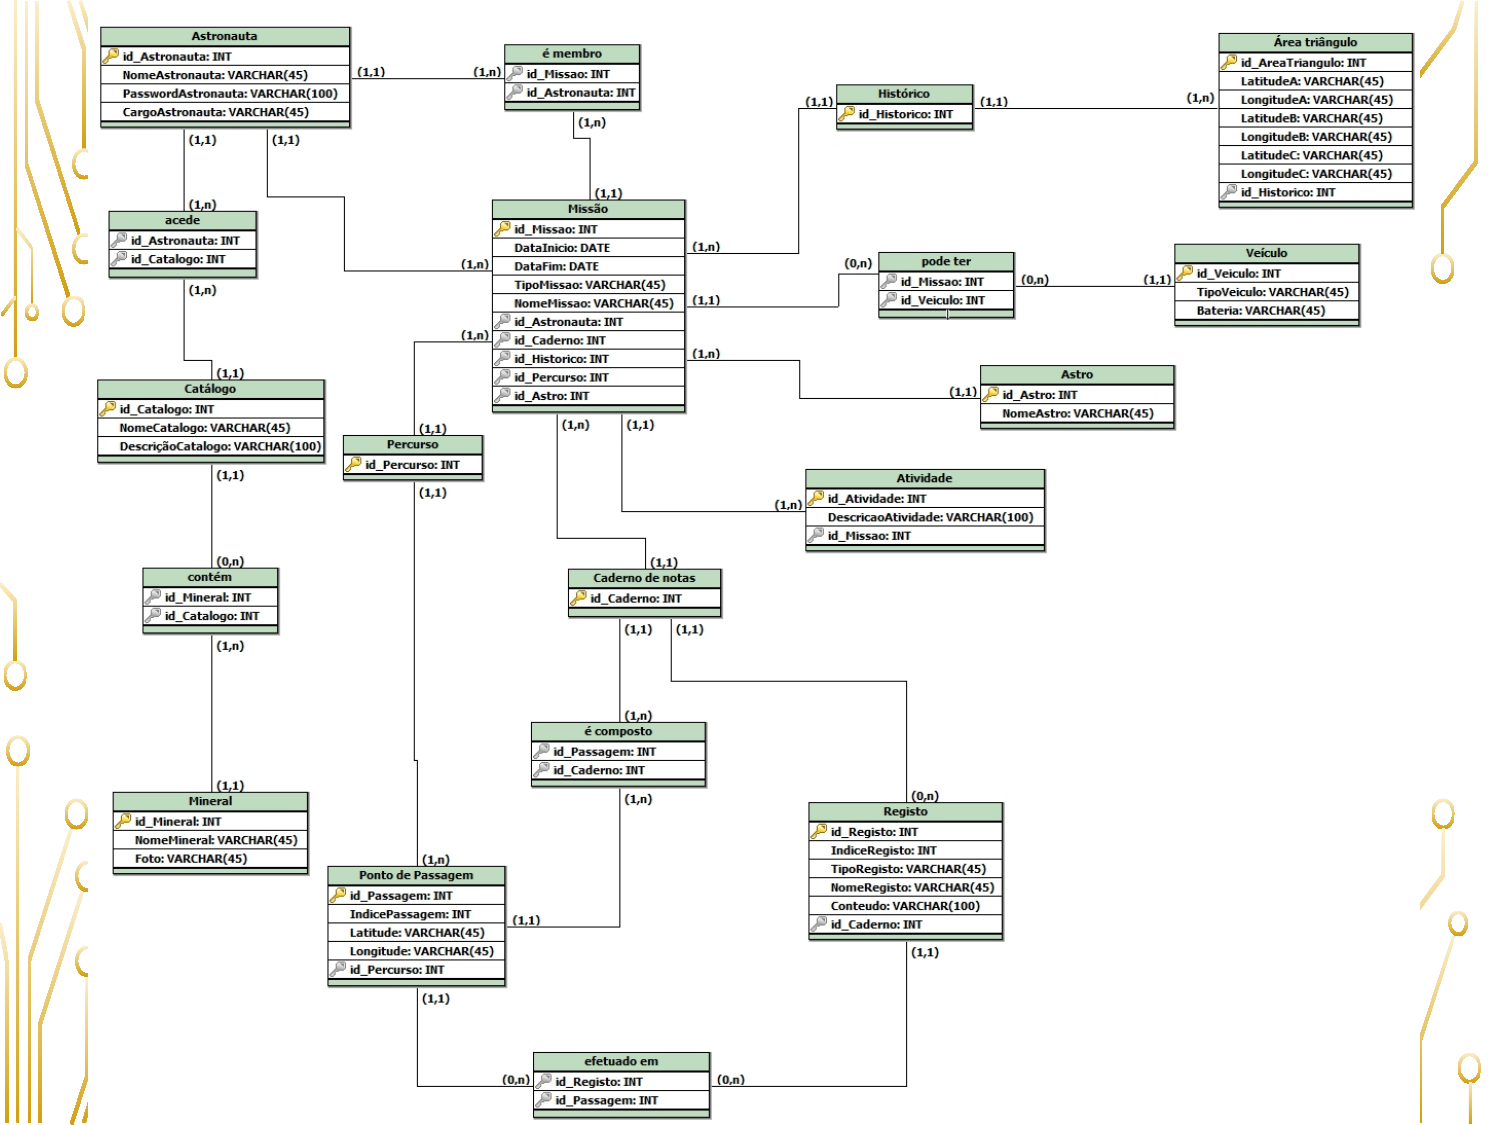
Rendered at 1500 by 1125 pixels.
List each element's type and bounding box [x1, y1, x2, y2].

picture [88, 0, 1421, 1125]
